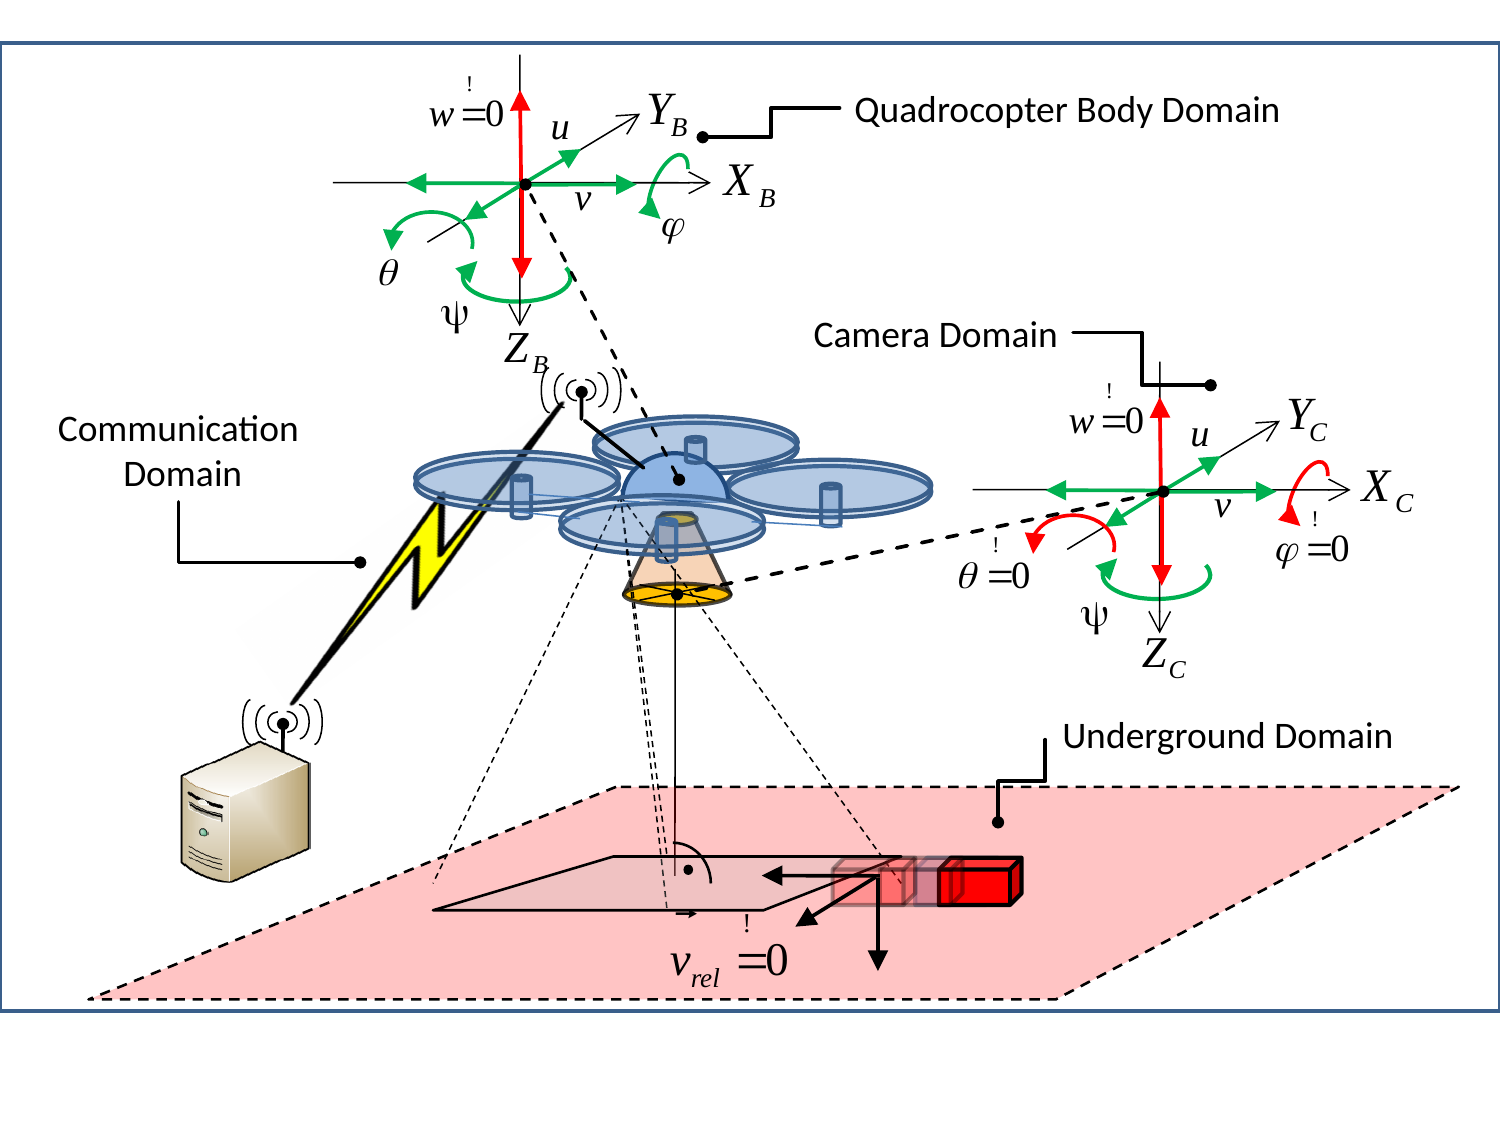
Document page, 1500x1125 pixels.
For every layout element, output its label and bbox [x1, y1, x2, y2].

text_box [0, 42, 1500, 1012]
